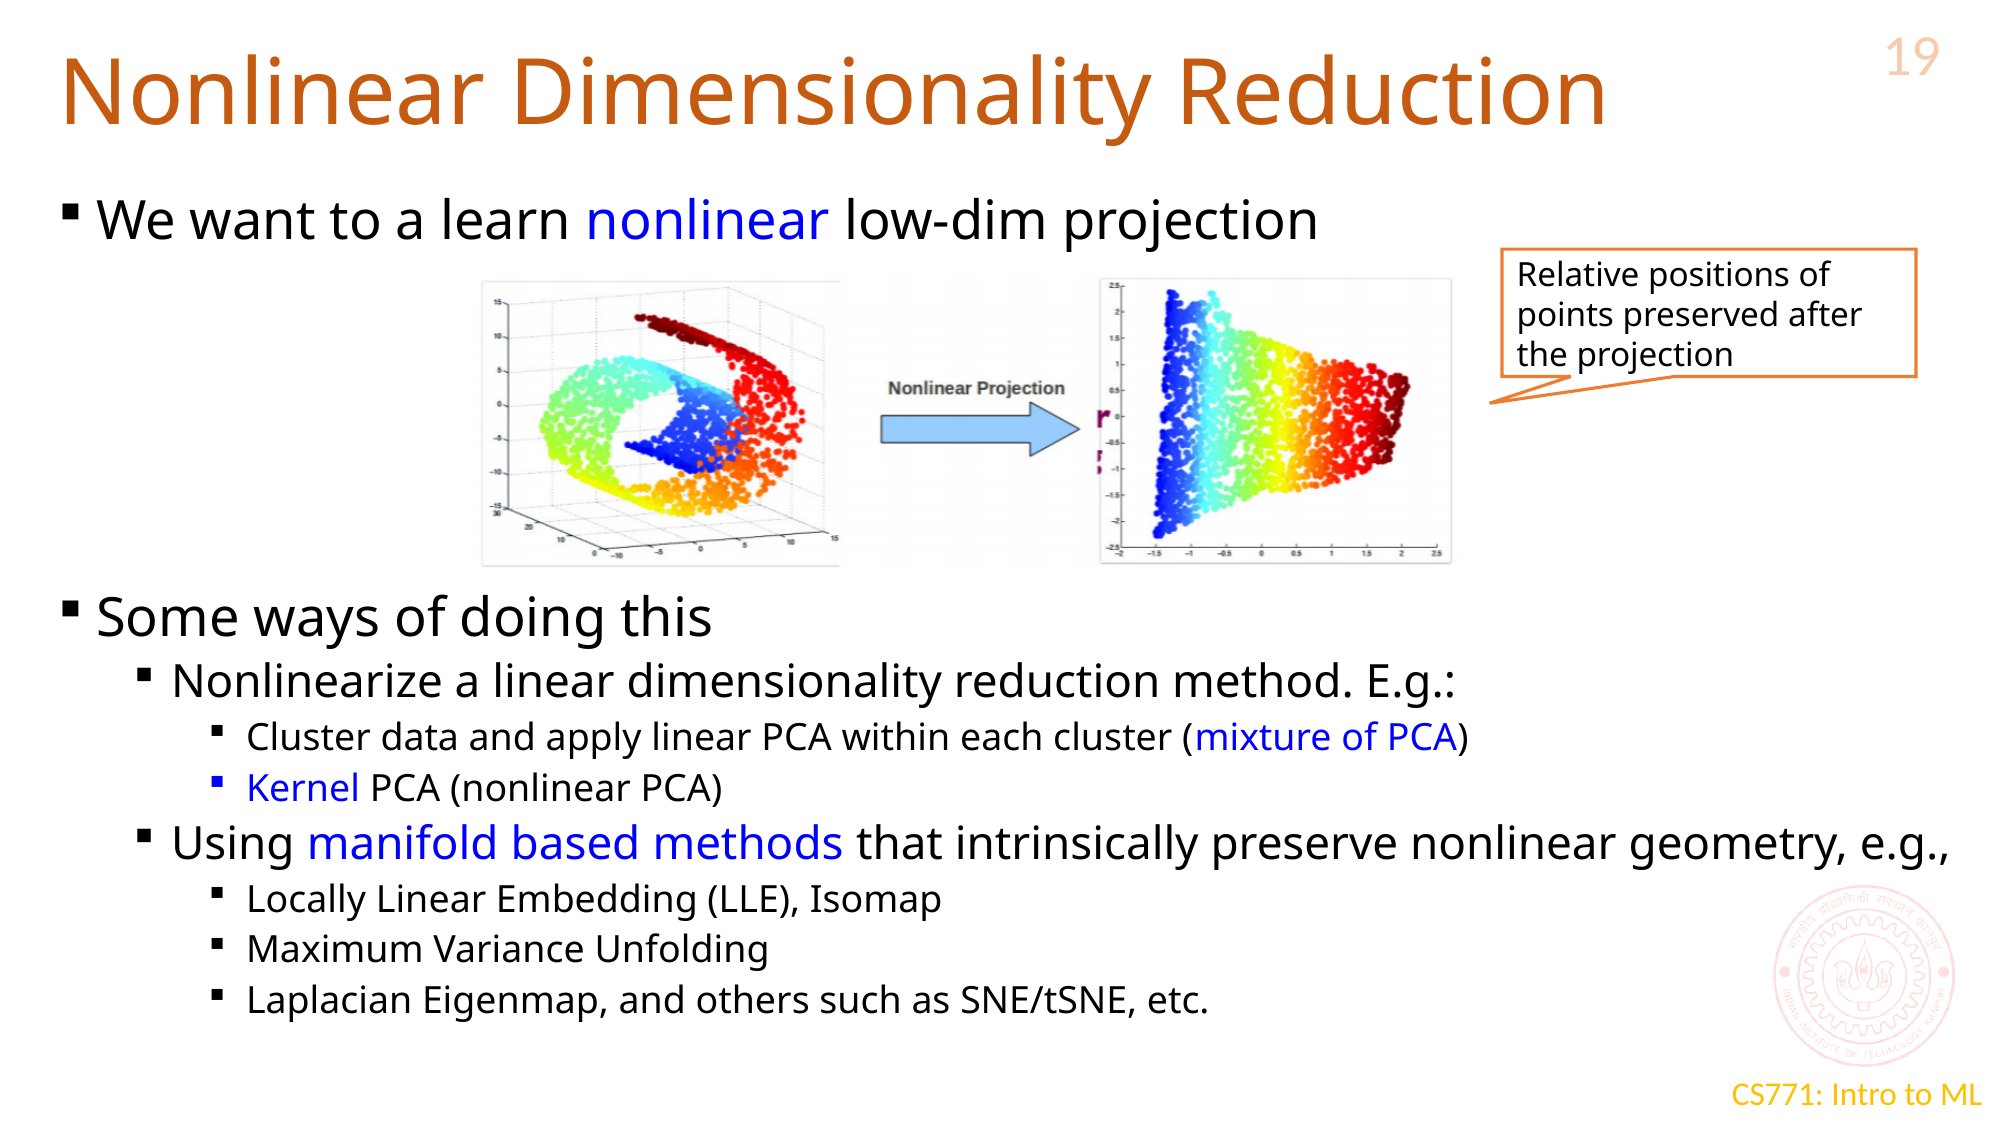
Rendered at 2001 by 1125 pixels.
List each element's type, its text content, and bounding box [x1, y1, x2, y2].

list We want to a learn nonlinear low-dim projection Some ways of doing this Nonlinearize a linear dimensionality reduction method. E.g.: Cluster data and apply linear PCA within each cluster (mixture of PCA) Kernel PCA (nonlinear PCA) Using manifold based methods that intrinsically preserve nonlinear geometry, e.g., Locally Linear Embedding (LLE), Isomap Maximum Variance Unfolding Laplacian Eigenmap, and others such as SNE/tSNE, etc. [43, 185, 1970, 1098]
title Nonlinear Dimensionality Reduction [43, 27, 1970, 163]
text_box Relative positions of points preserved after the projection [1489, 248, 1918, 405]
picture [467, 258, 1467, 578]
slide_number 19 [1857, 22, 1957, 83]
